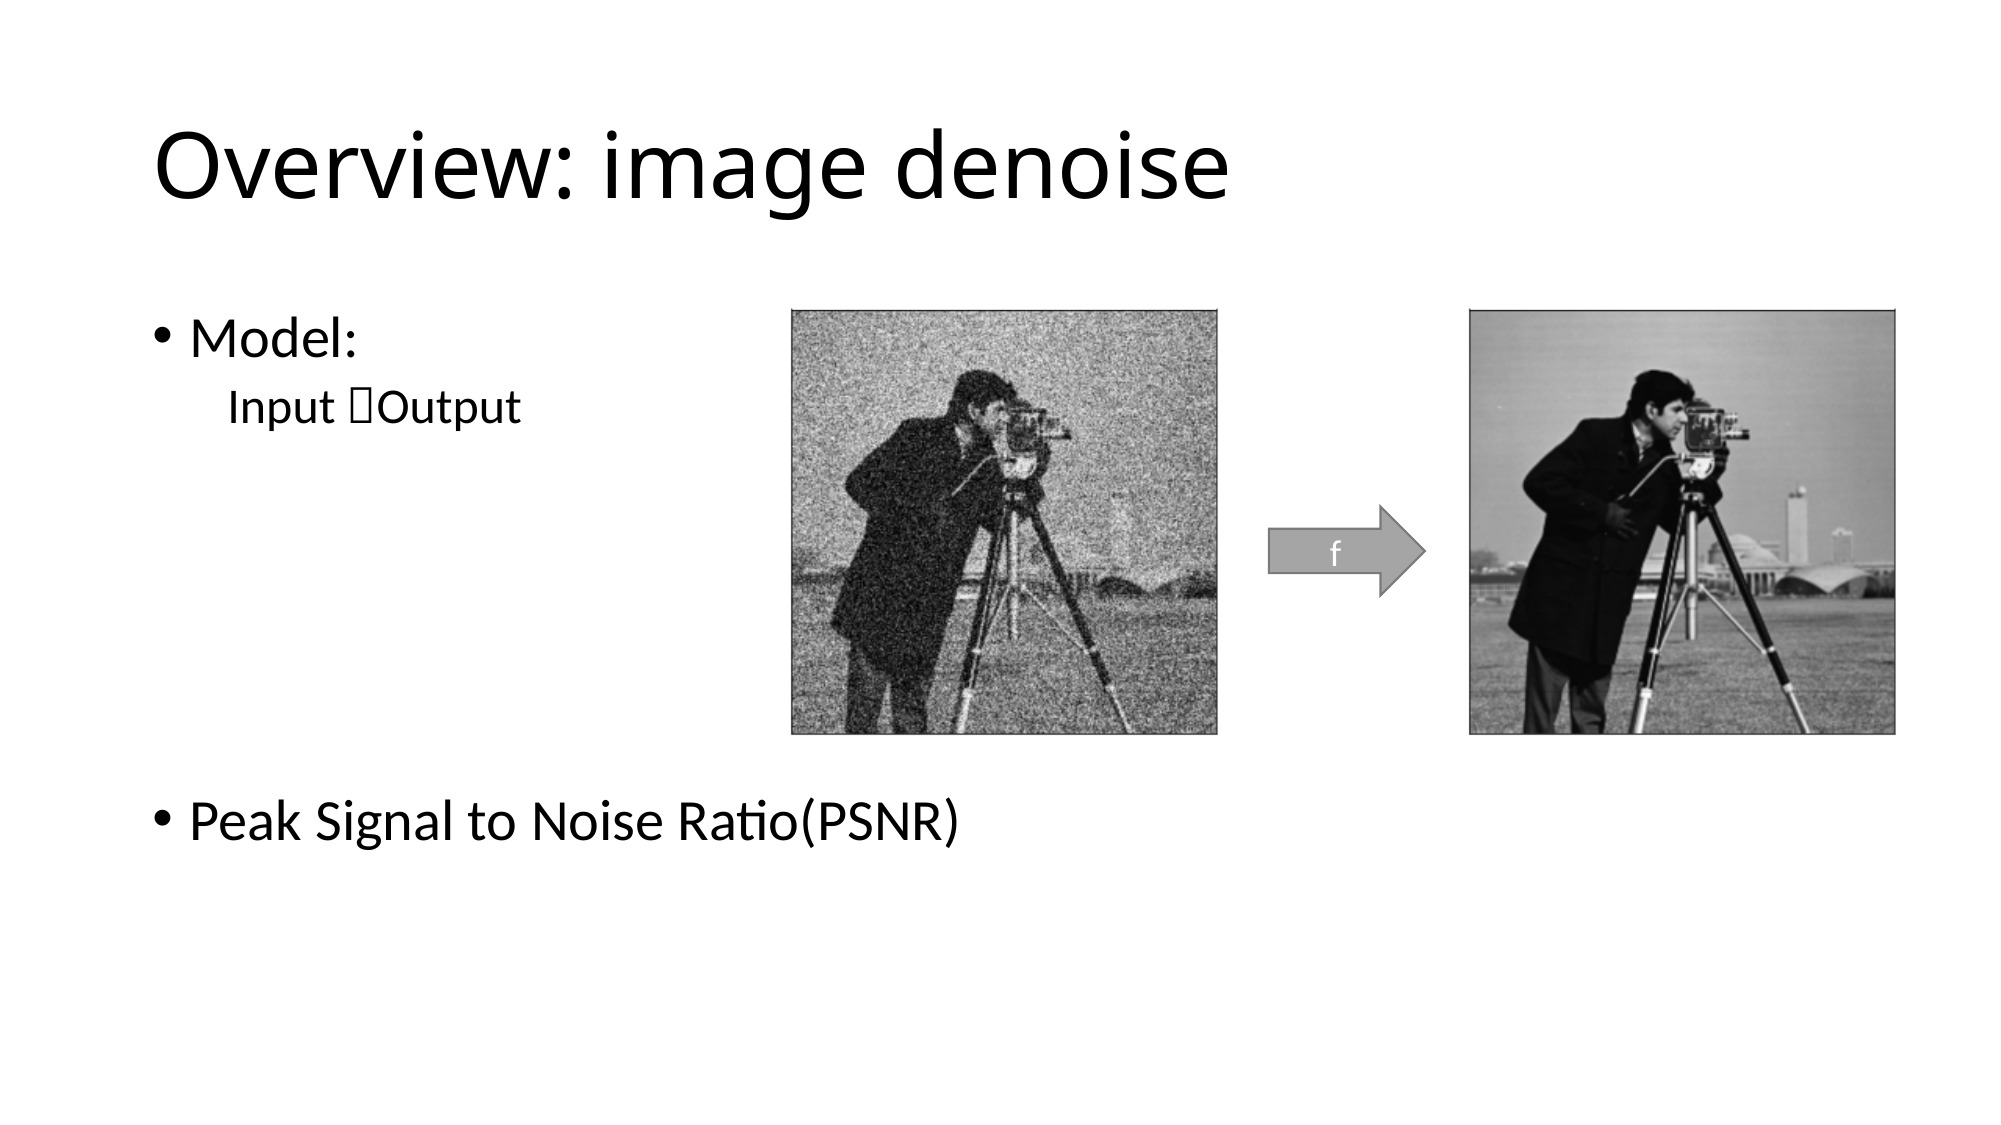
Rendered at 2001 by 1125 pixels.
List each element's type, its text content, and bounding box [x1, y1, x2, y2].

picture [1452, 299, 1904, 751]
text_box f [1267, 504, 1427, 598]
title Overview: image denoise [137, 59, 1863, 278]
picture [774, 299, 1226, 751]
